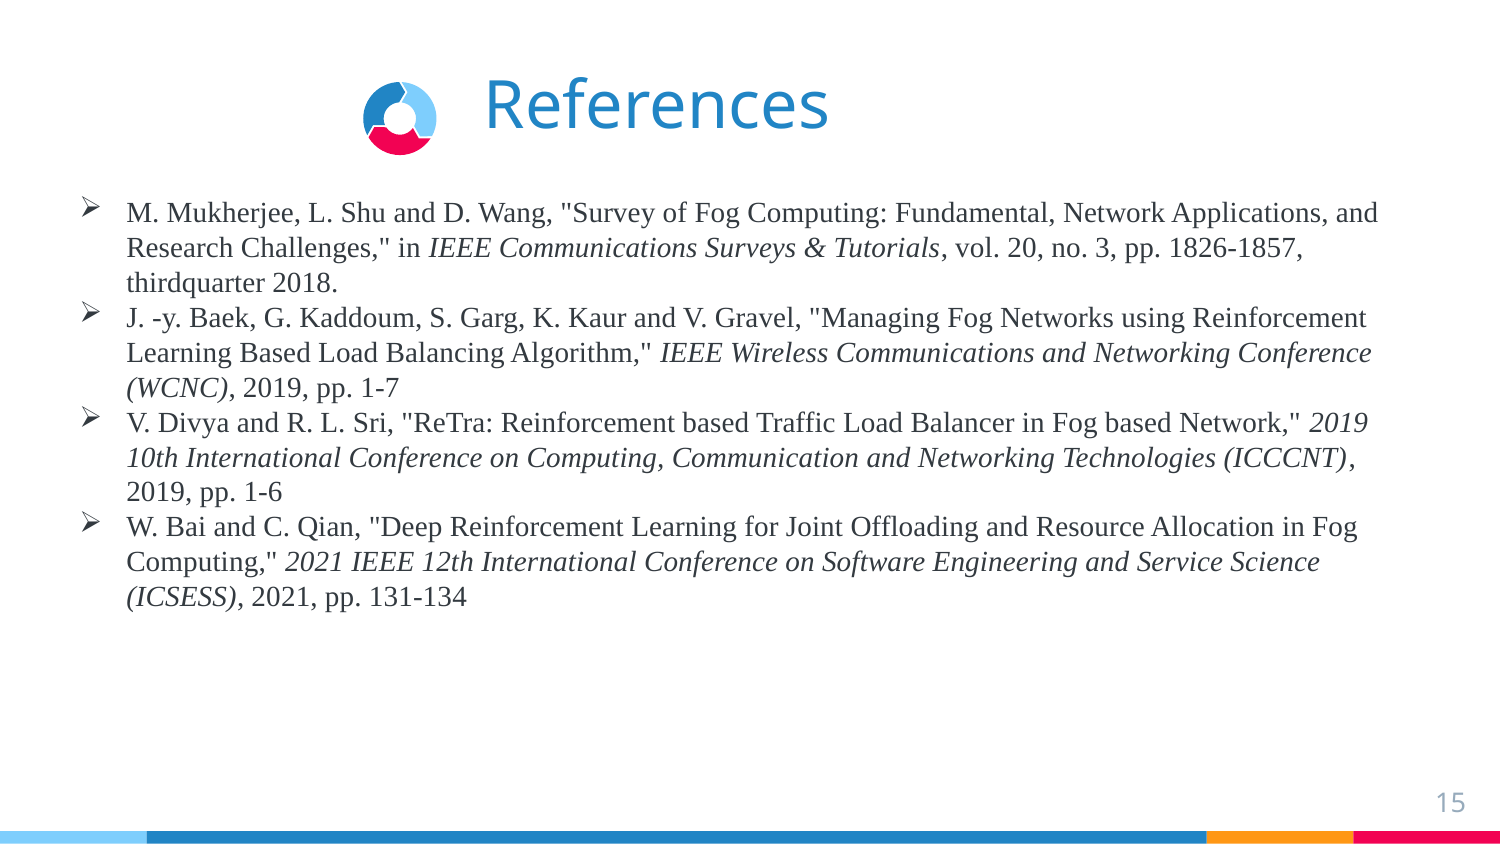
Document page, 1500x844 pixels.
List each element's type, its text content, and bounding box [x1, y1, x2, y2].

list References [468, 46, 950, 176]
slide_number 15 [1418, 769, 1482, 835]
text_box M. Mukherjee, L. Shu and D. Wang, "Survey of Fog Computing: Fundamental, Network Applications, and Research Challenges," in IEEE Communications Surveys & Tutorials, vol. 20, no. 3, pp. 1826-1857, thirdquarter 2018. J. -y. Baek, G. Kaddoum, S. Garg, K. Kaur and V. Gravel, "Managing Fog Networks using Reinforcement Learning Based Load Balancing Algorithm," IEEE Wireless Communications and Networking Conference (WCNC), 2019, pp. 1-7 V. Divya and R. L. Sri, "ReTra: Reinforcement based Traffic Load Balancer in Fog based Network," 2019 10th International Conference on Computing, Communication and Networking Technologies (ICCCNT), 2019, pp. 1-6 W. Bai and C. Qian, "Deep Reinforcement Learning for Joint Offloading and Resource Allocation in Fog Computing," 2021 IEEE 12th International Conference on Software Engineering and Service Science (ICSESS), 2021, pp. 131-134 [64, 178, 1436, 688]
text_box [363, 81, 437, 156]
